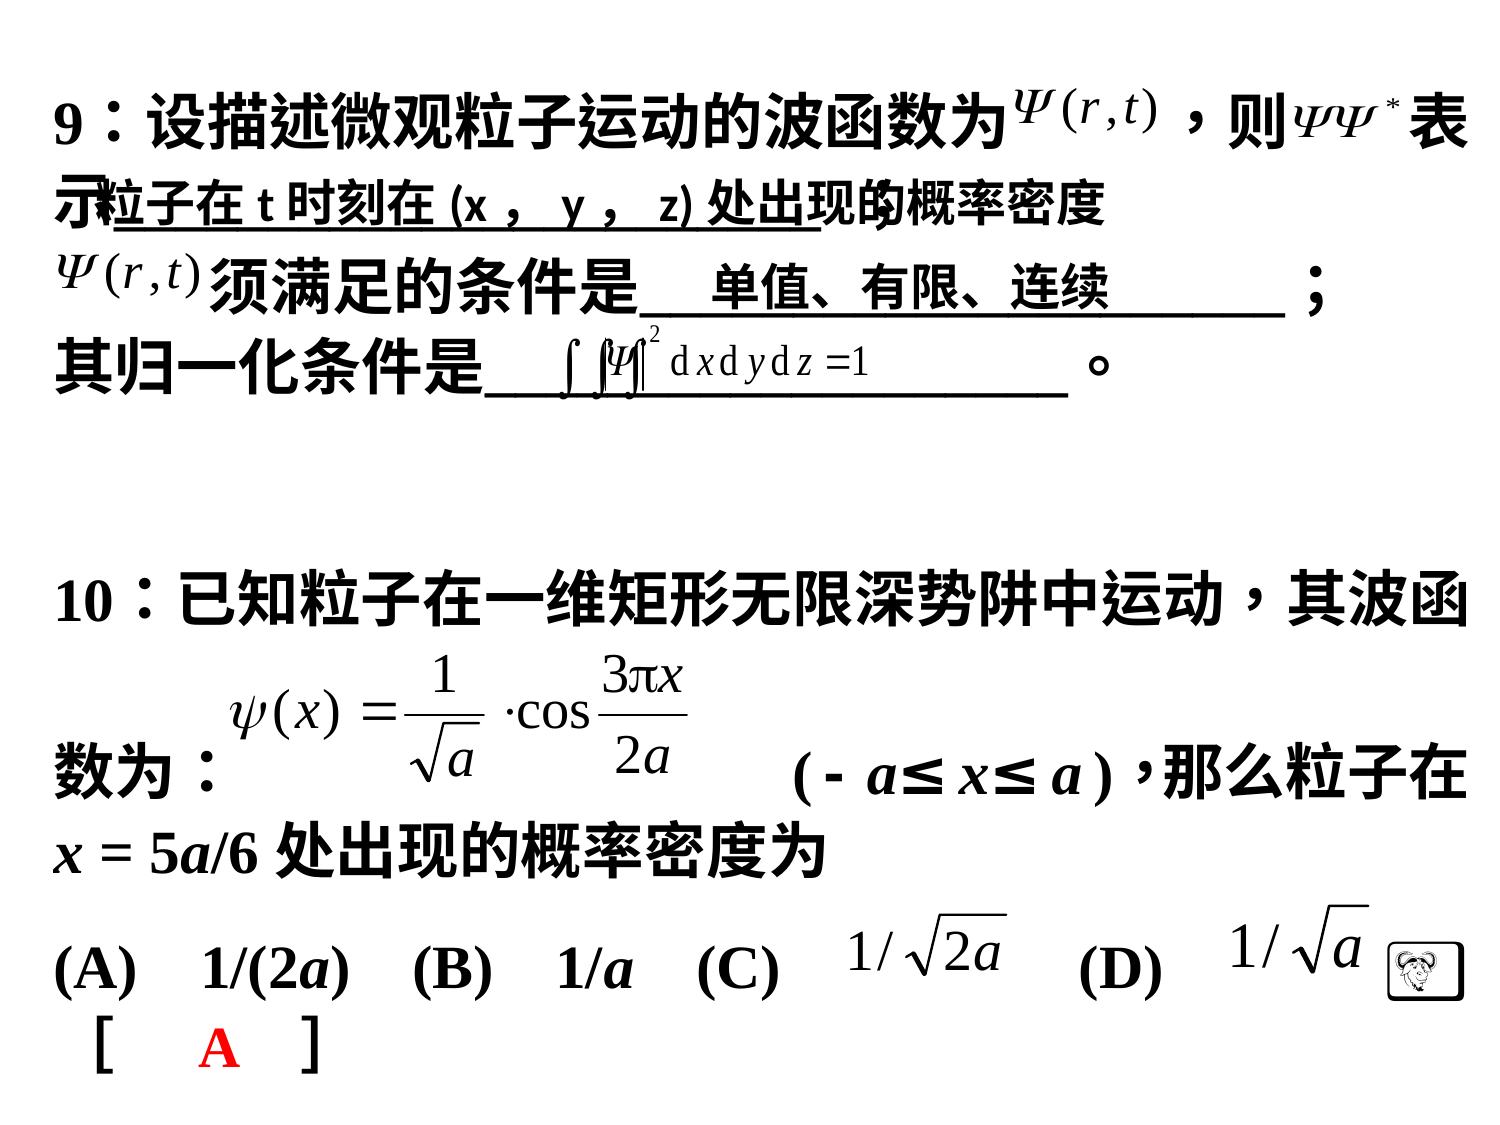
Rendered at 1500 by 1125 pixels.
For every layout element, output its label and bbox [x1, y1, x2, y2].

picture [52, 77, 1471, 408]
picture [52, 559, 1471, 1088]
